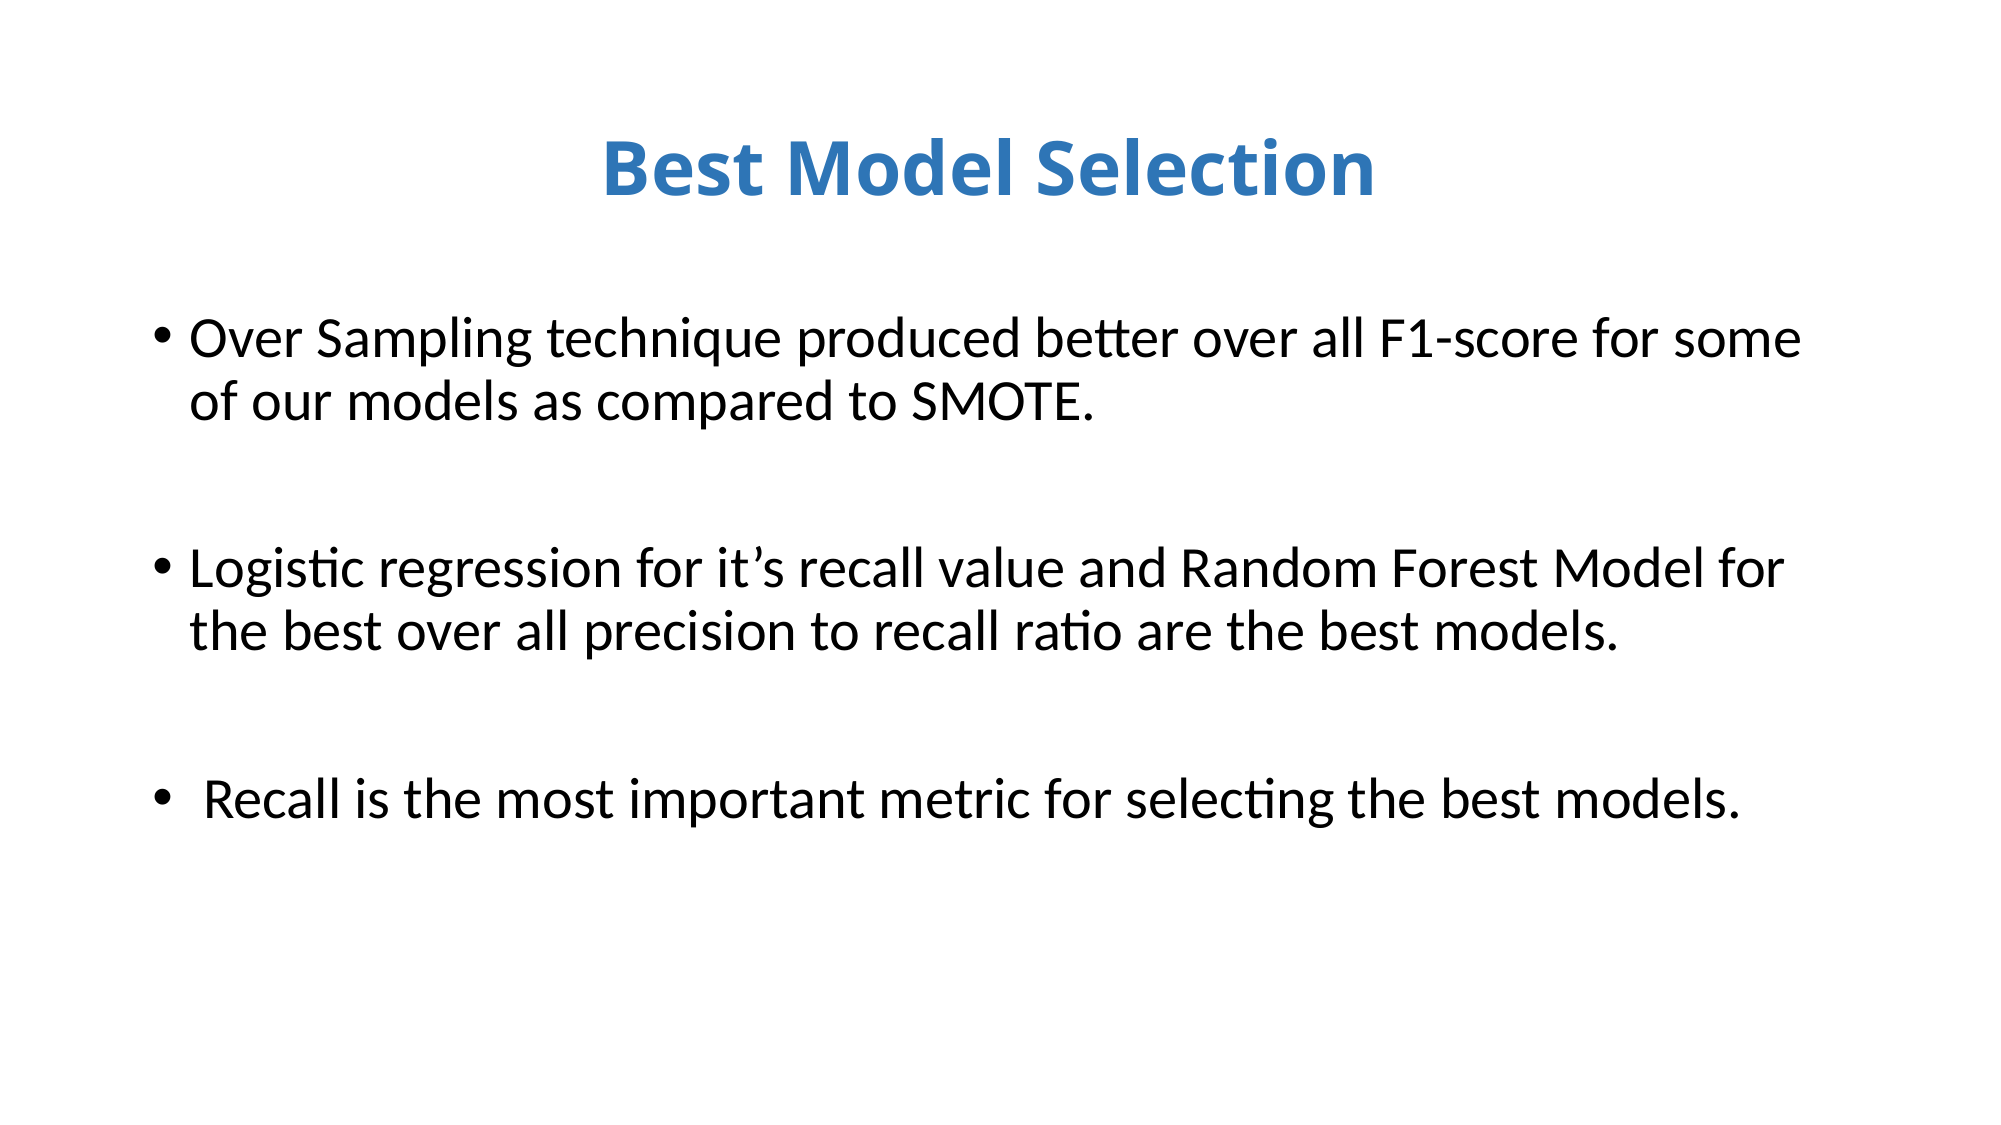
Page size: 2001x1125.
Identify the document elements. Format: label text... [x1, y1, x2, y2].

list Over Sampling technique produced better over all F1-score for some of our models as compared to SMOTE. Logistic regression for it’s recall value and Random Forest Model for the best over all precision to recall ratio are the best models. Recall is the most important metric for selecting the best models. [137, 299, 1863, 1014]
title Best Model Selection [127, 62, 1853, 281]
